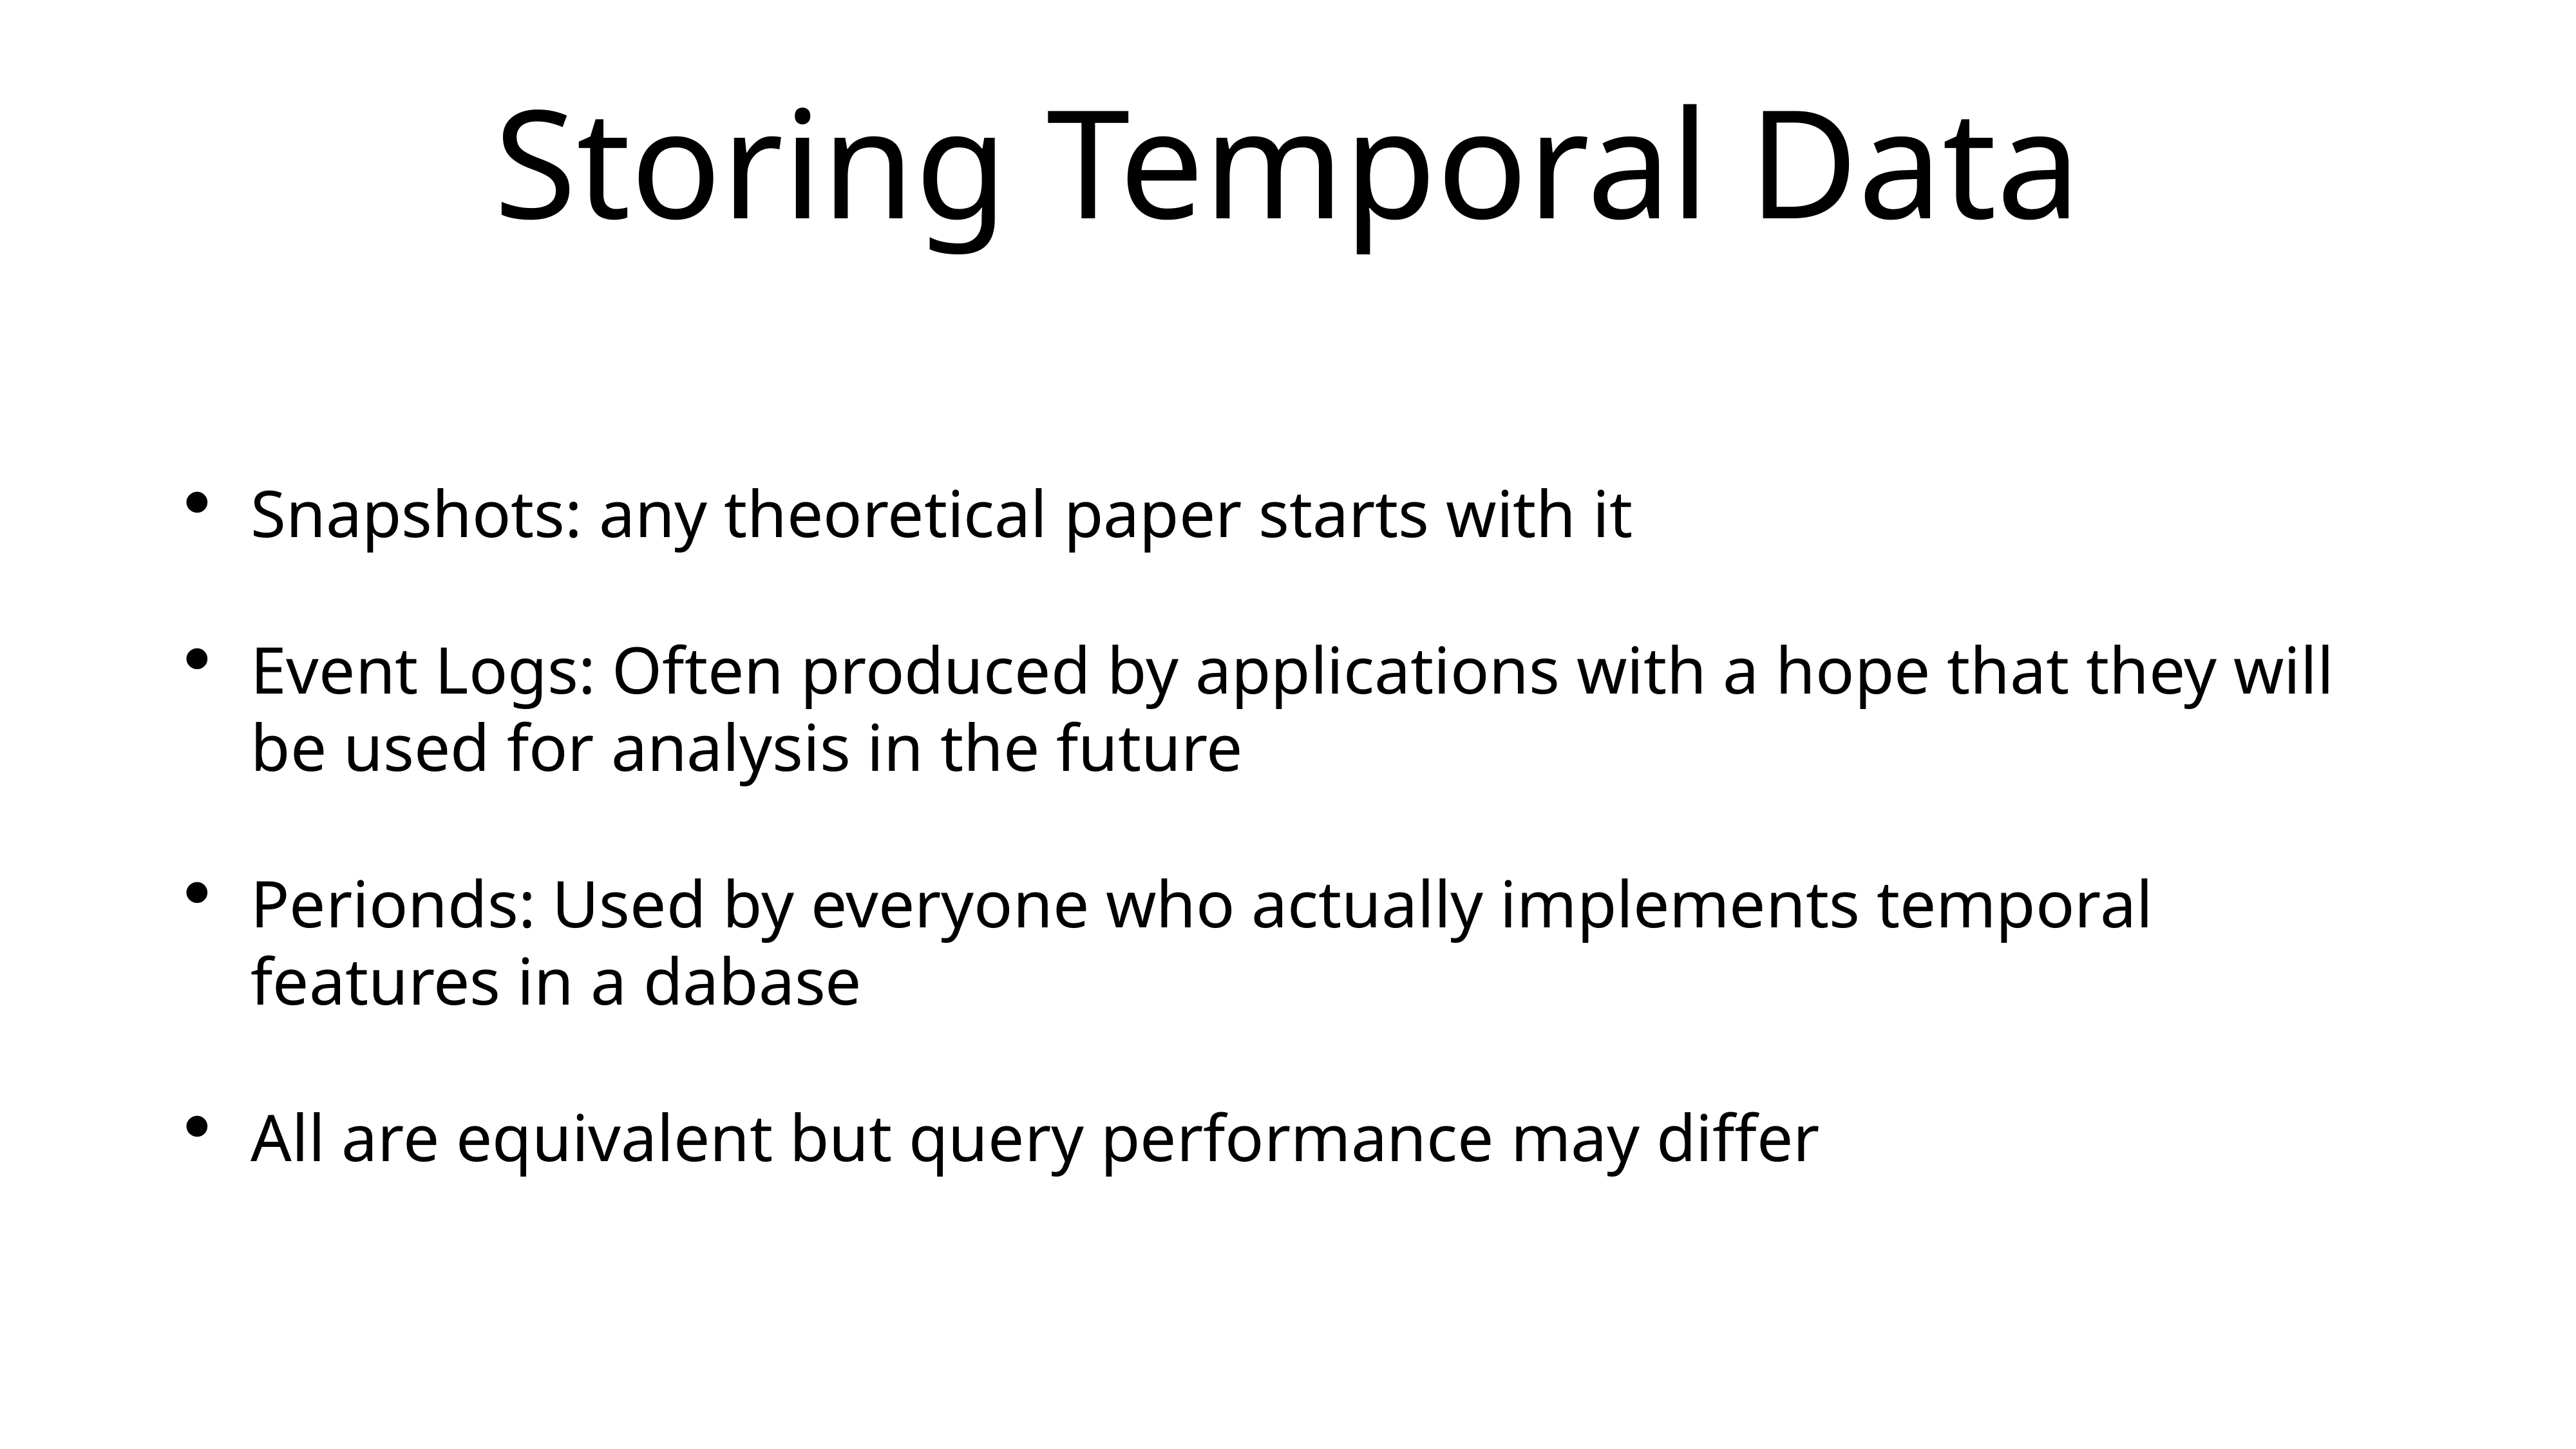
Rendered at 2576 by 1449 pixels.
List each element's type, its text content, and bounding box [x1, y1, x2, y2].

title Storing Temporal Data [178, 37, 2398, 279]
list Snapshots: any theoretical paper starts with it Event Logs: Often produced by applications with a hope that they will be used for analysis in the future Perionds: Used by everyone who actually implements temporal features in a dabase All are equivalent but query performance may differ [178, 332, 2398, 1316]
